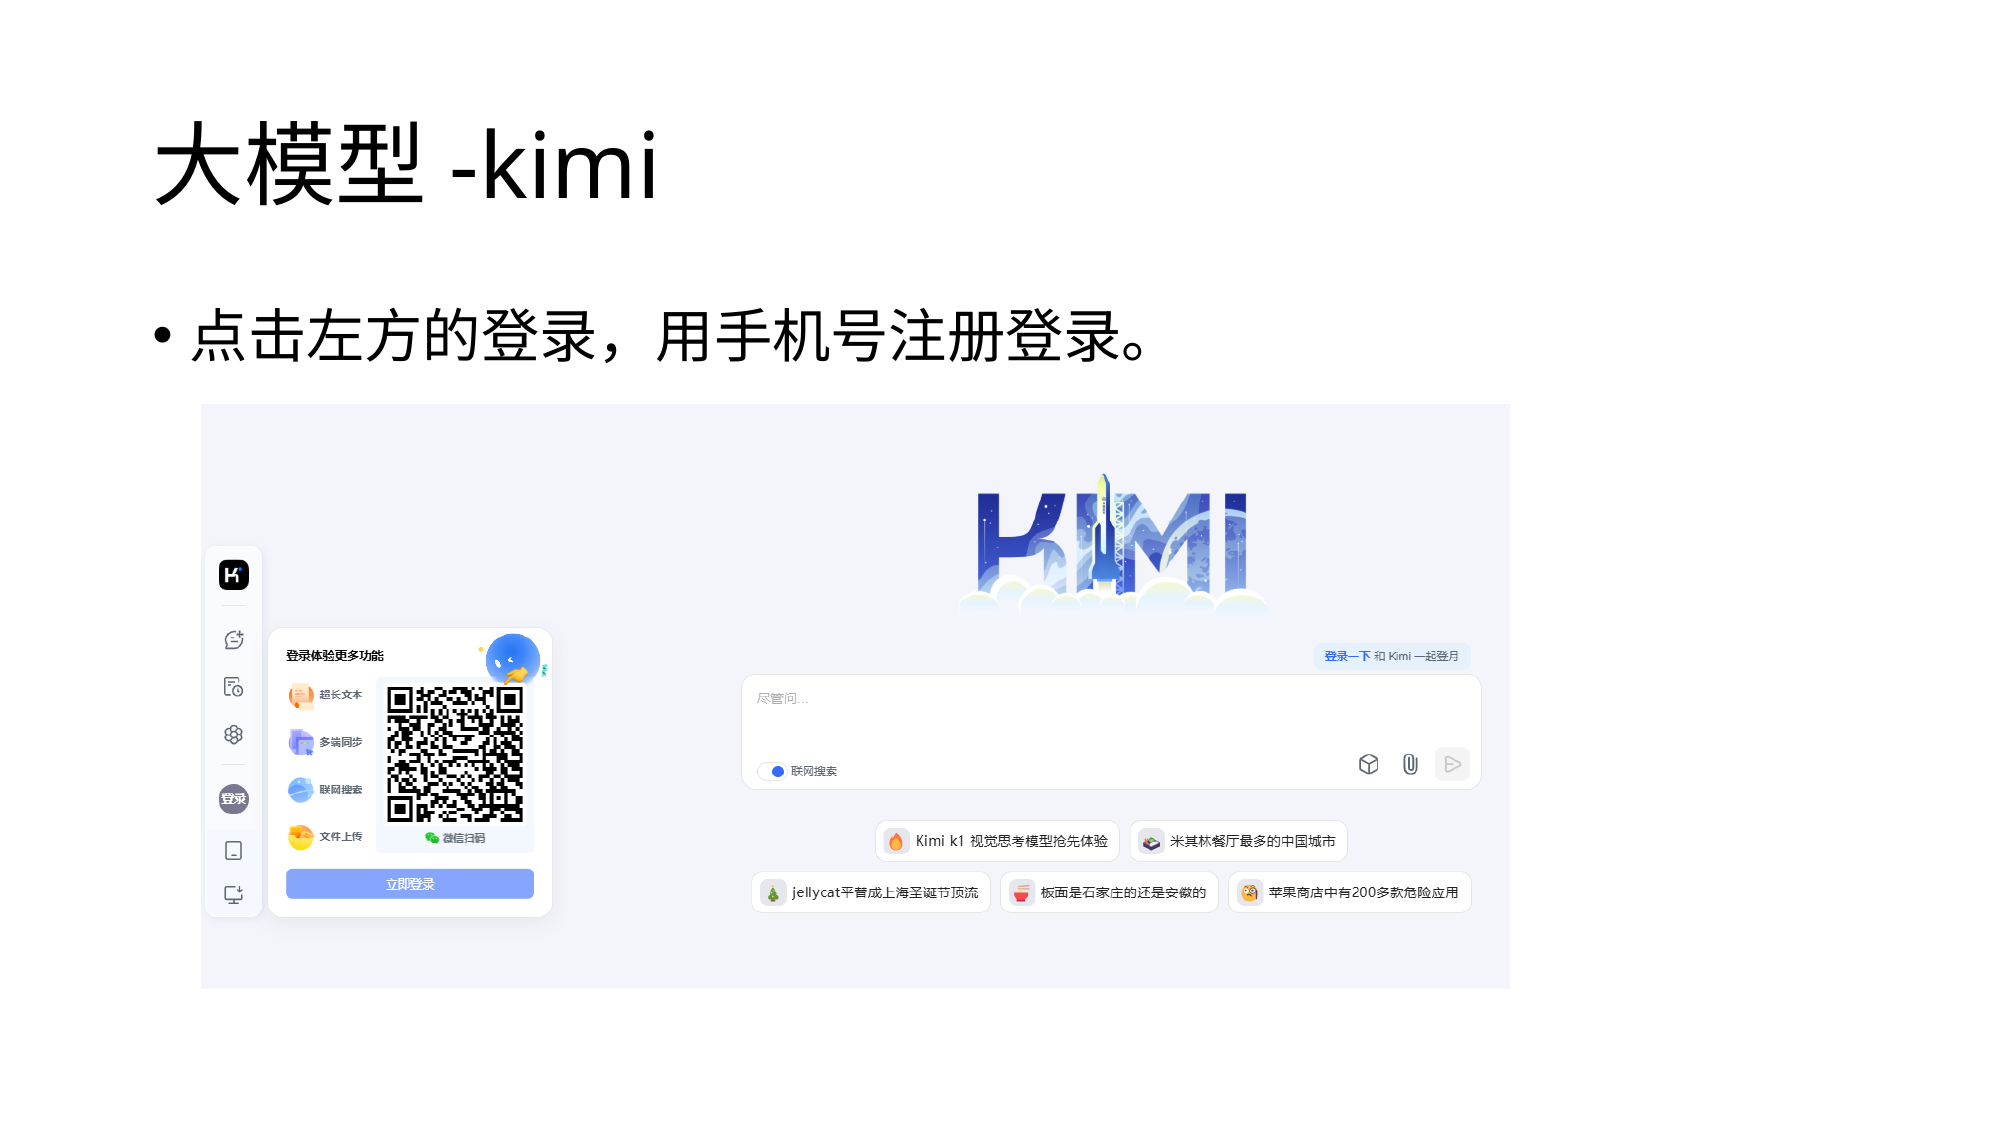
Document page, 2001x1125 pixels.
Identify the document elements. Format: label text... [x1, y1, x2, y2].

list 点击左方的登录，用手机号注册登录。 [137, 299, 1863, 1014]
picture [201, 404, 1510, 989]
title 大模型-kimi [137, 59, 1863, 278]
